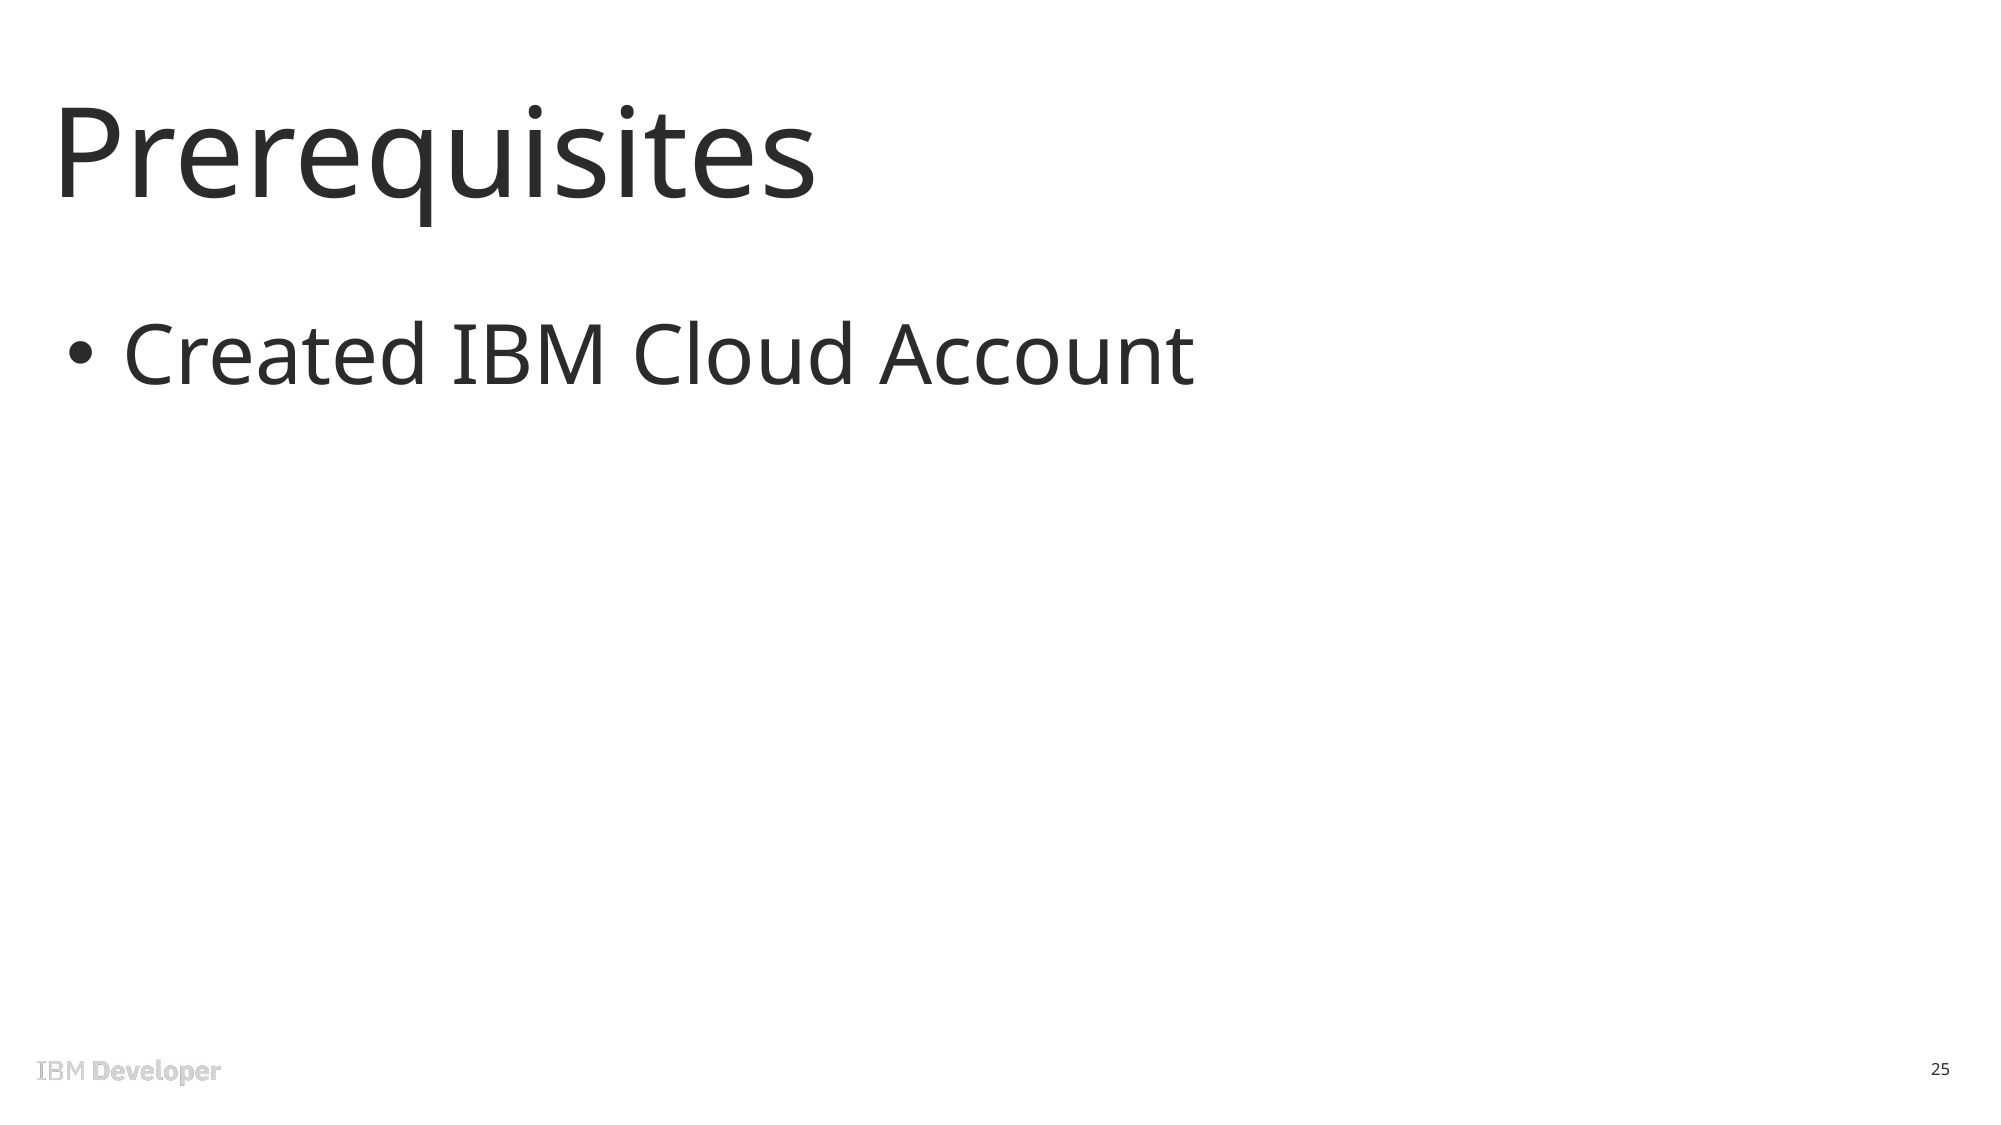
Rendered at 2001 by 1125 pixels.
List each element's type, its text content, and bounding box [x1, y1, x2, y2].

list Created IBM Cloud Account [66, 301, 1798, 1086]
slide_number 25 [1798, 1055, 1950, 1086]
title Prerequisites [50, 90, 950, 230]
